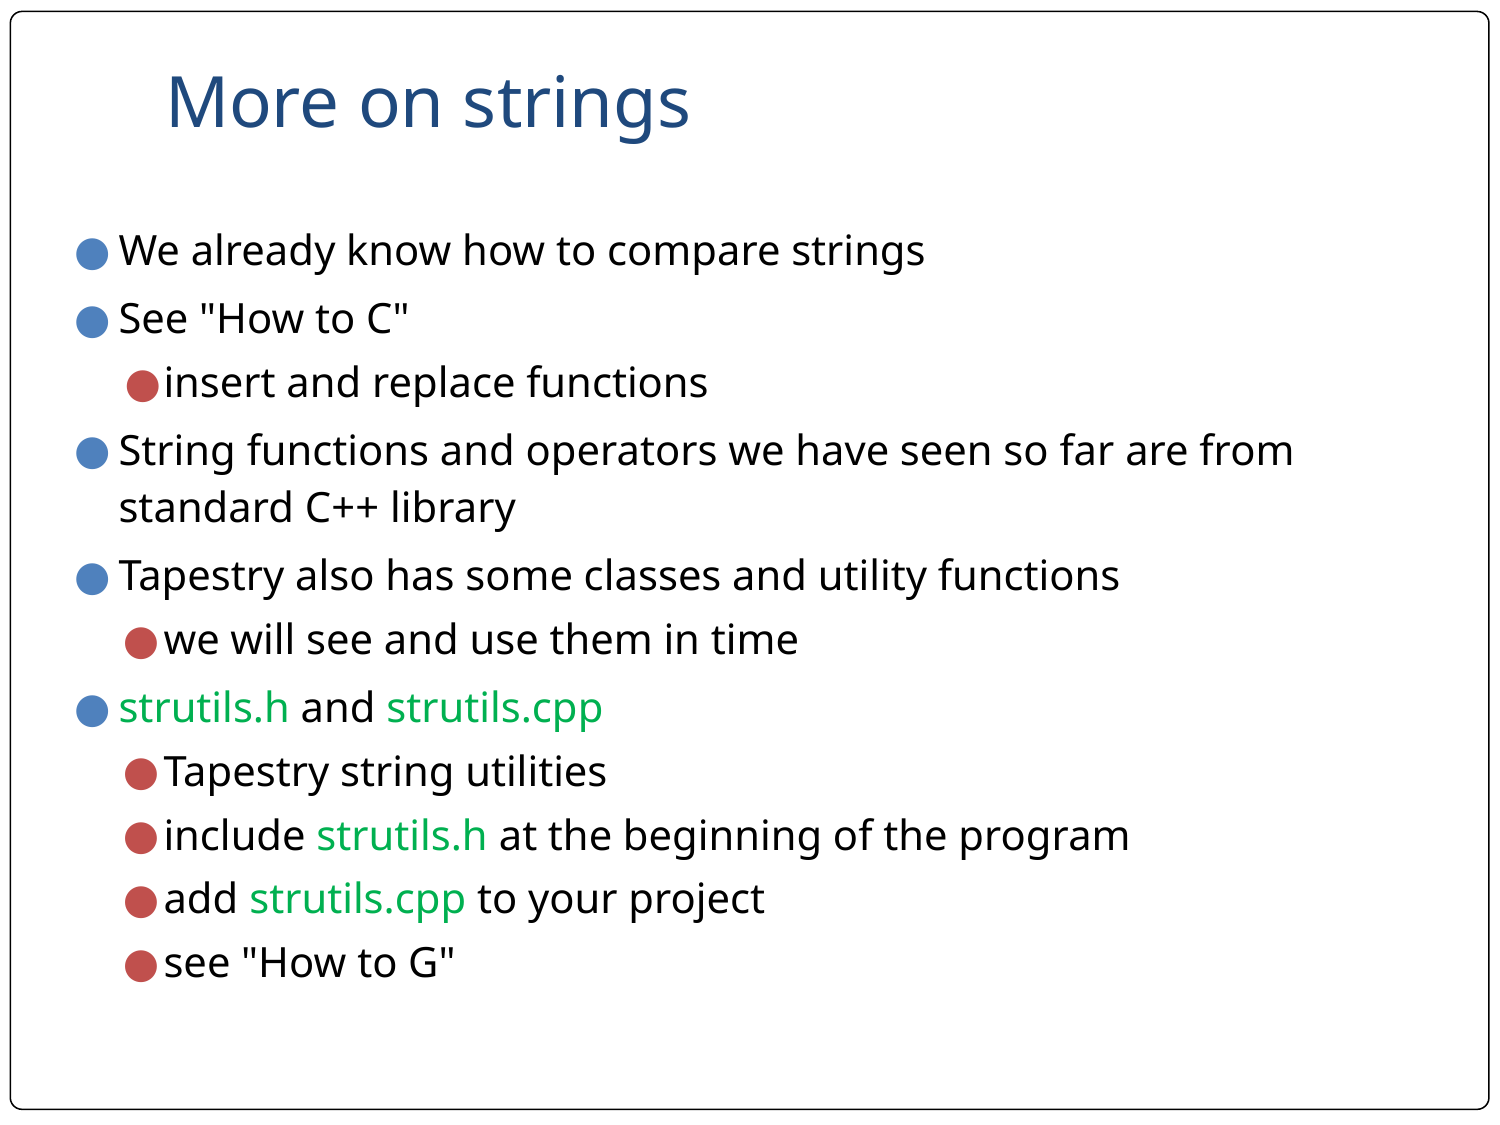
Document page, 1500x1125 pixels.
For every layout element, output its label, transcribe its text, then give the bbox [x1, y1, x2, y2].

title More on strings [150, 57, 1425, 157]
list We already know how to compare strings See "How to C" insert and replace functions String functions and operators we have seen so far are from standard C++ library Tapestry also has some classes and utility functions we will see and use them in time strutils.h and strutils.cpp Tapestry string utilities include strutils.h at the beginning of the program add strutils.cpp to your project see "How to G" [58, 168, 1438, 1035]
